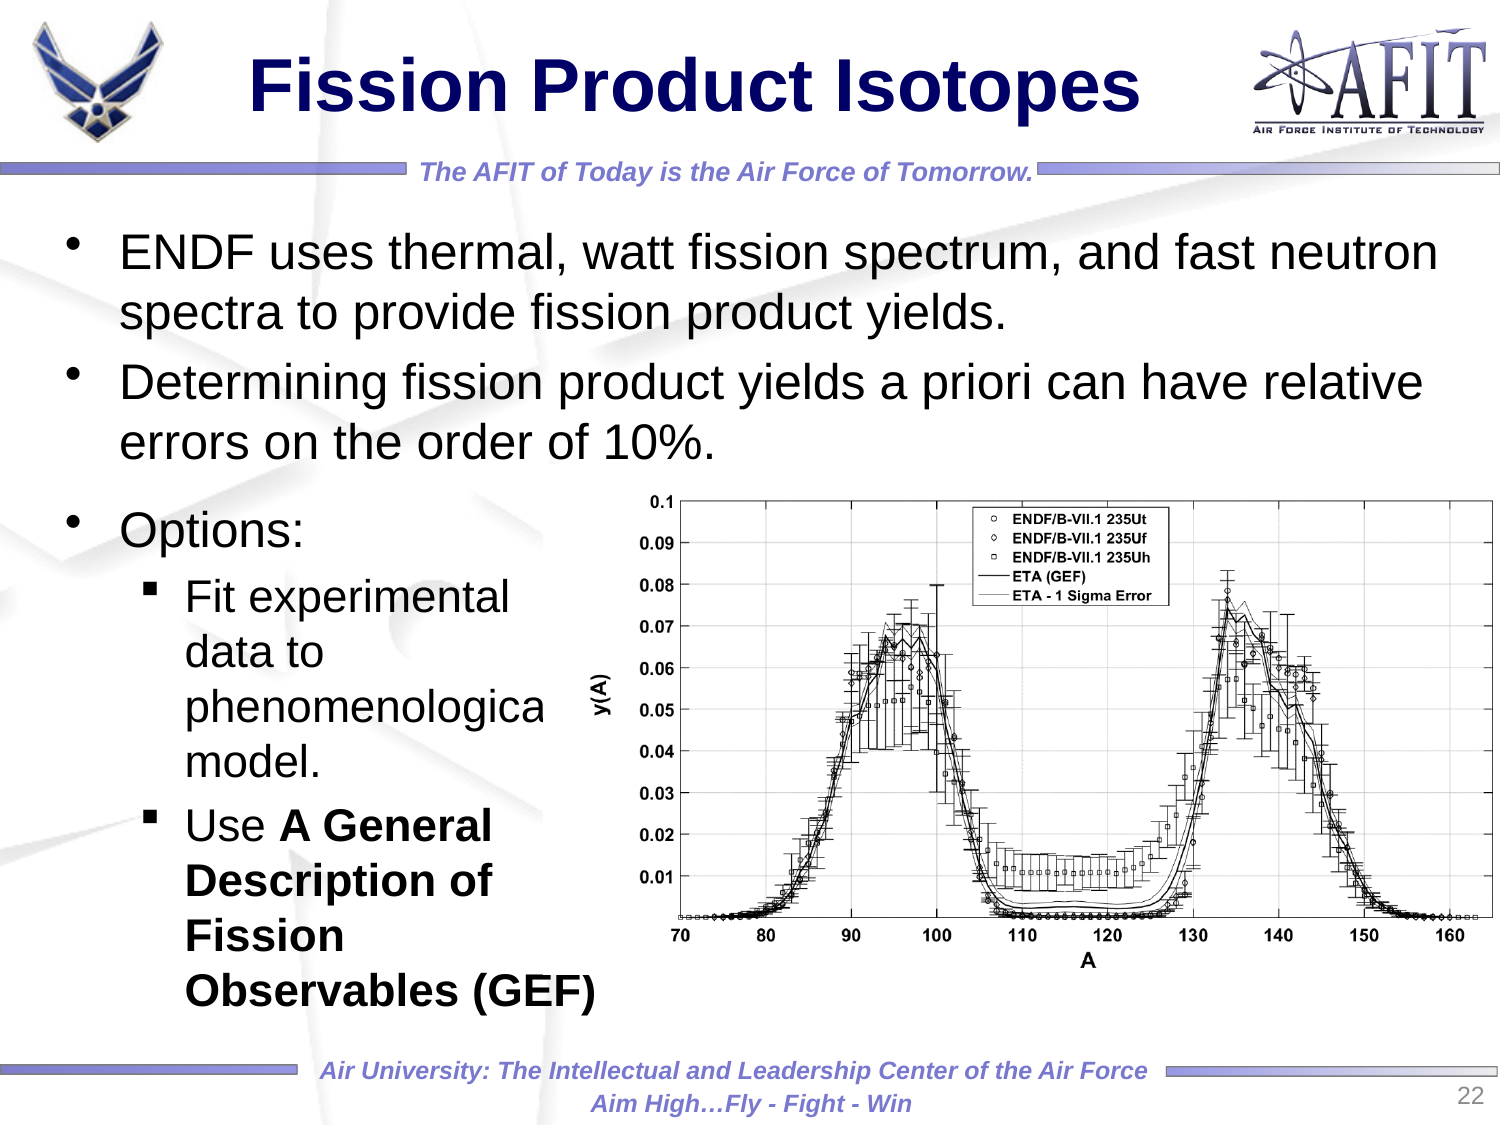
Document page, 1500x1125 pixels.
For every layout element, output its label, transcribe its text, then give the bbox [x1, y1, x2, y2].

slide_number 22 [1149, 1065, 1500, 1125]
text_box Options: Fit experimental data to phenomenological model. Use A General Description of Fission Observables (GEF) [50, 490, 538, 763]
picture [543, 463, 1500, 976]
title Fission Product Isotopes [162, 0, 1251, 163]
picture [32, 21, 162, 143]
list ENDF uses thermal, watt fission spectrum, and fast neutron spectra to provide fission product yields. Determining fission product yields a priori can have relative errors on the order of 10%. [50, 212, 1500, 475]
